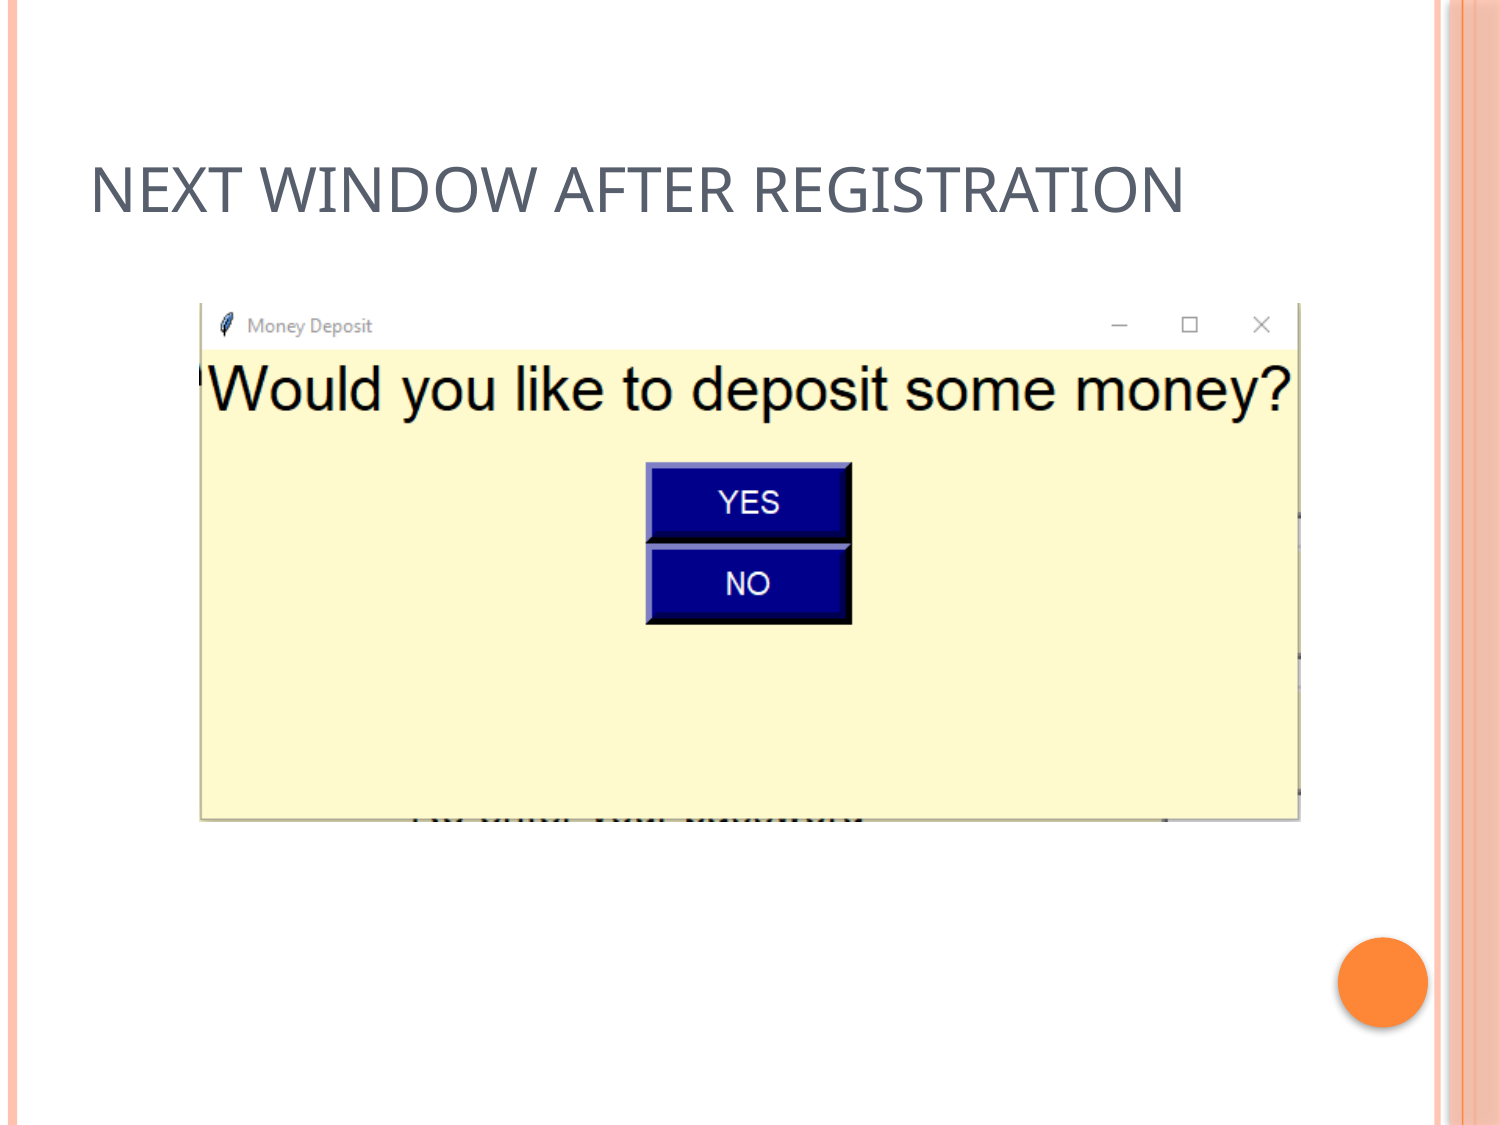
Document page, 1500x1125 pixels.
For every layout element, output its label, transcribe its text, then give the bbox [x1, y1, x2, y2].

picture [198, 302, 1302, 823]
title NEXT WINDOW AFTER REGISTRATION [75, 45, 1300, 233]
